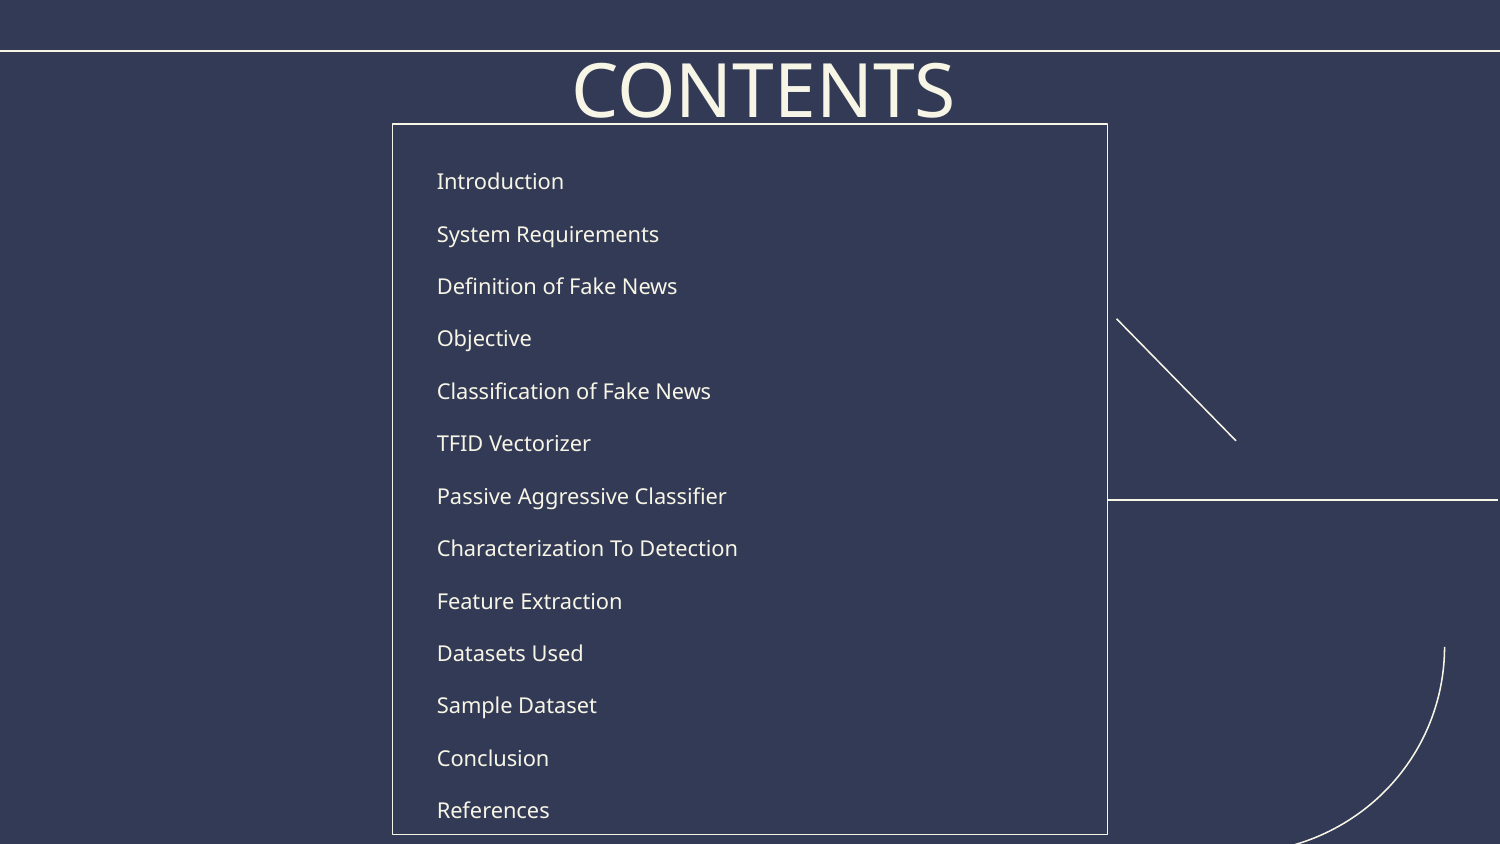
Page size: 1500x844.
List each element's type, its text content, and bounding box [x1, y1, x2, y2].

title CONTENTS [27, 38, 1500, 136]
subtitle Introduction System Requirements Definition of Fake News Objective Classification of Fake News TFID Vectorizer Passive Aggressive Classifier Characterization To Detection Feature Extraction Datasets Used Sample Dataset Conclusion References [392, 123, 1108, 835]
